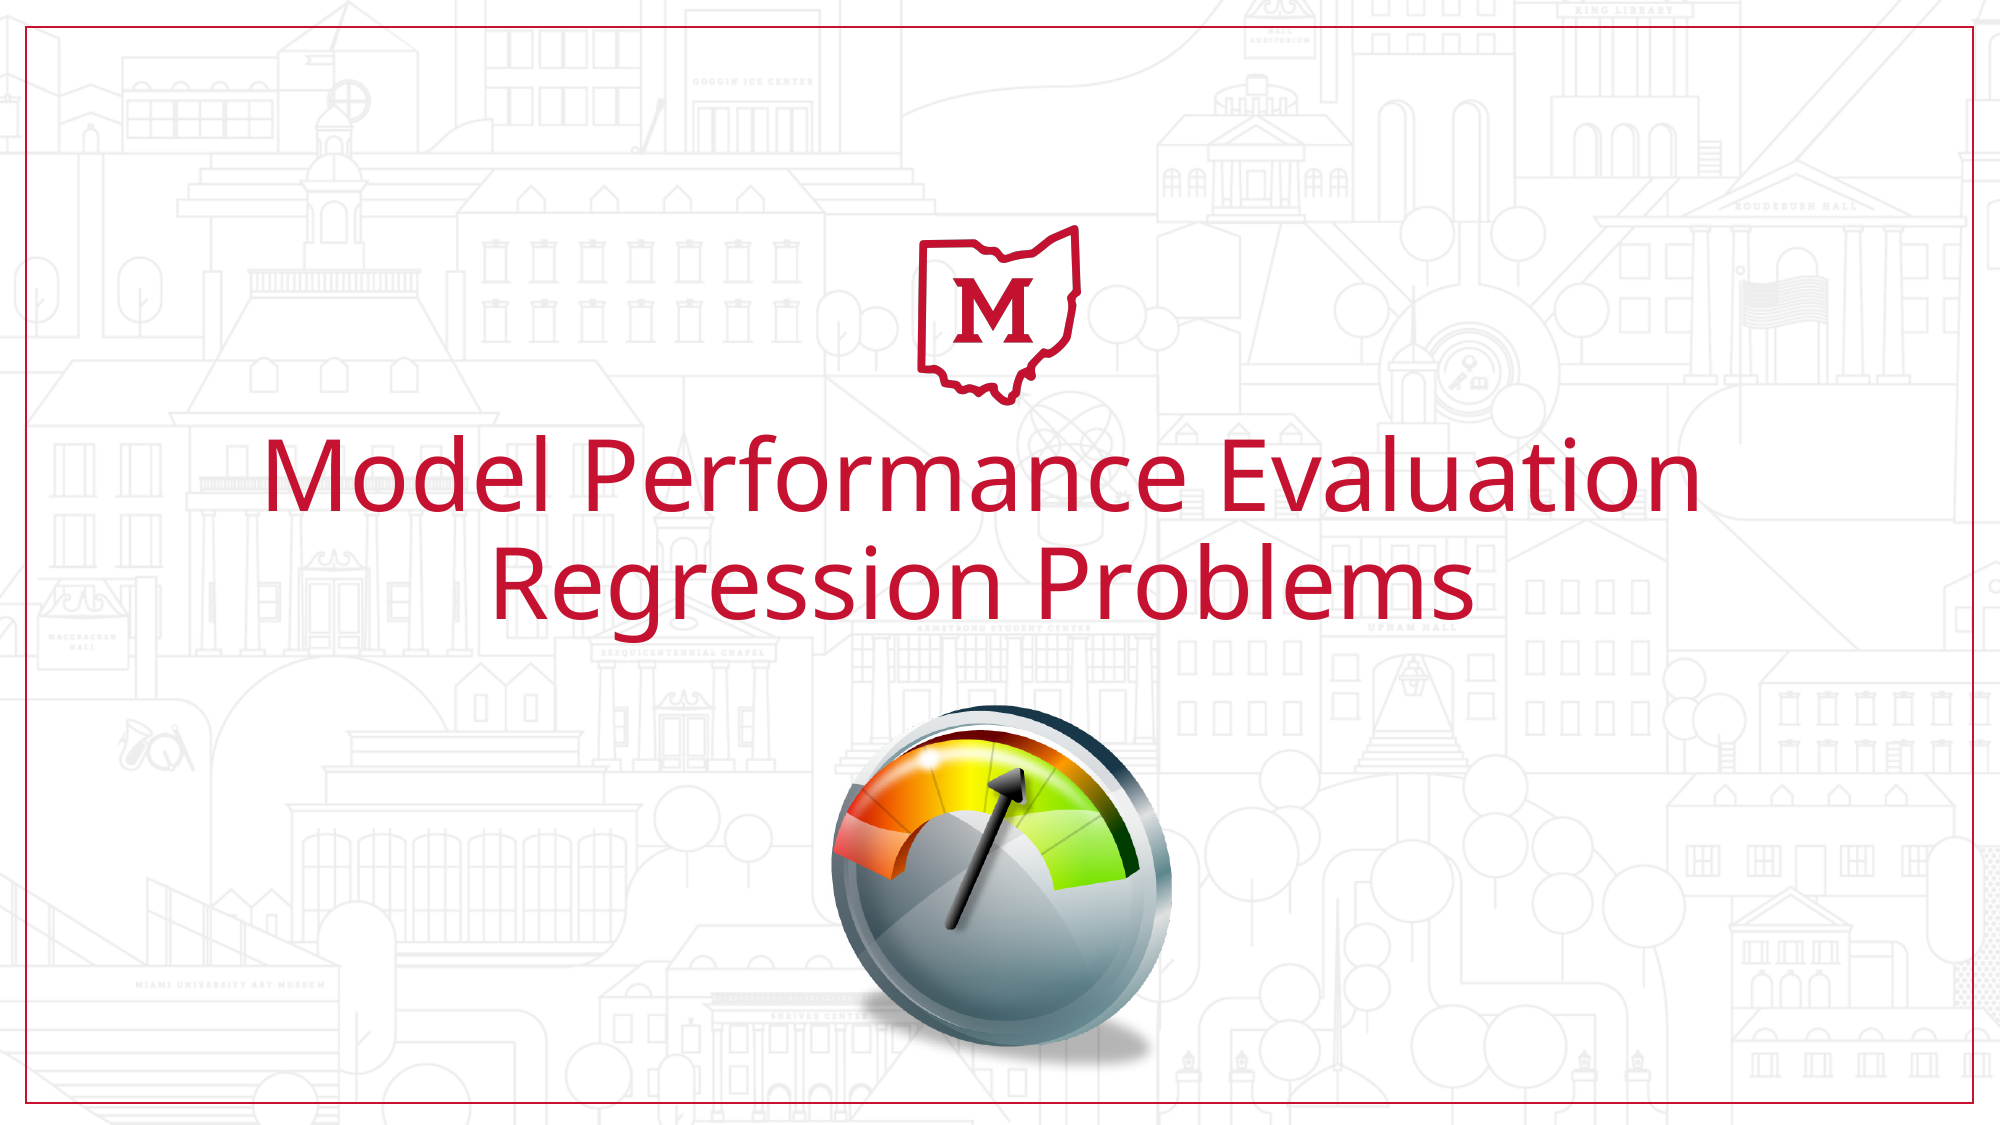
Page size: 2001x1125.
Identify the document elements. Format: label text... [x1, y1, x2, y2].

picture [0, 0, 2000, 1125]
title Model Performance Evaluation Regression Problems [144, 402, 1822, 649]
